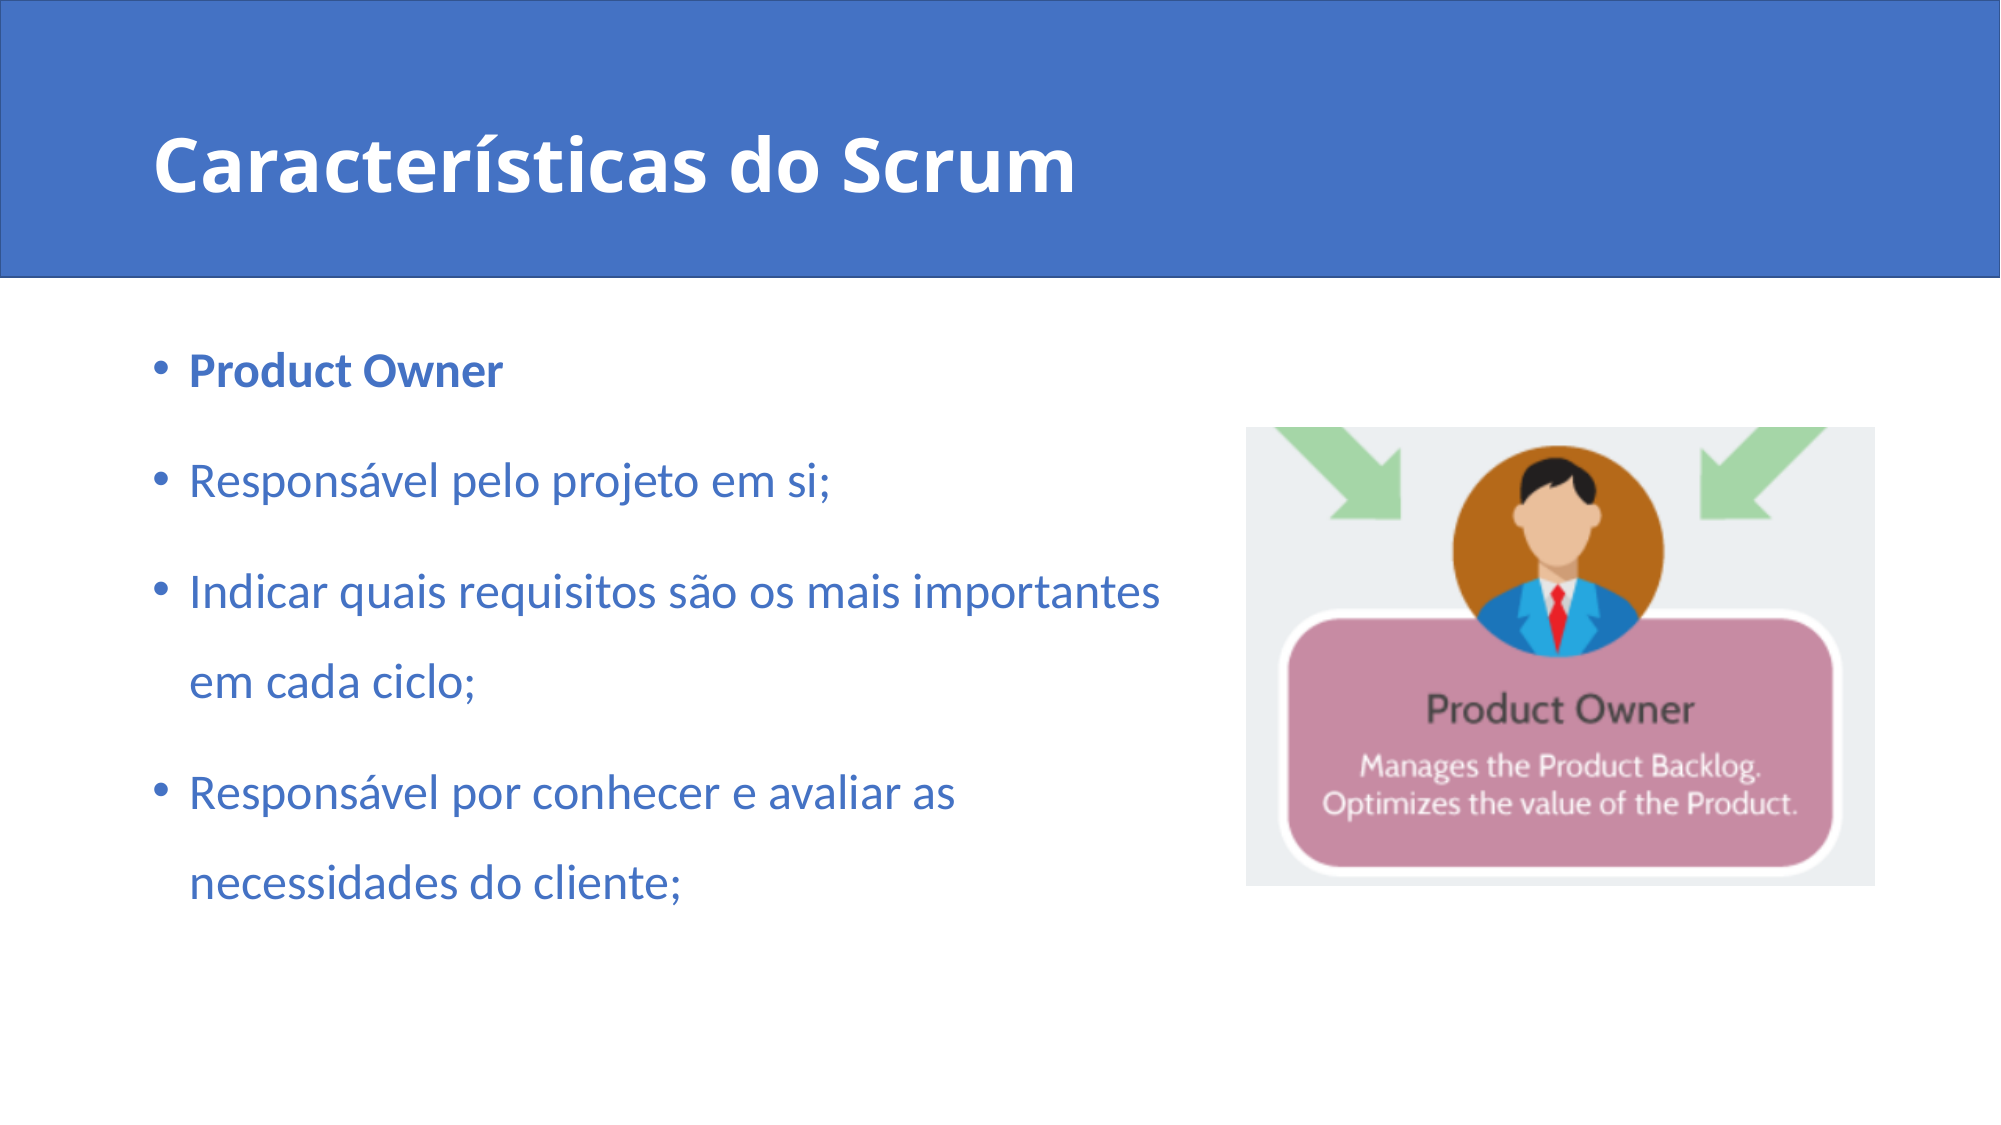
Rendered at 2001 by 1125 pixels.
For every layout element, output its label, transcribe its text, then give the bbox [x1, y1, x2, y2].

list Product Owner Responsável pelo projeto em si; Indicar quais requisitos são os mais importantes em cada ciclo; Responsável por conhecer e avaliar as necessidades do cliente; [137, 299, 1189, 1014]
title Características do Scrum [137, 59, 1863, 278]
text_box [0, 0, 2000, 278]
picture [1246, 427, 1875, 886]
